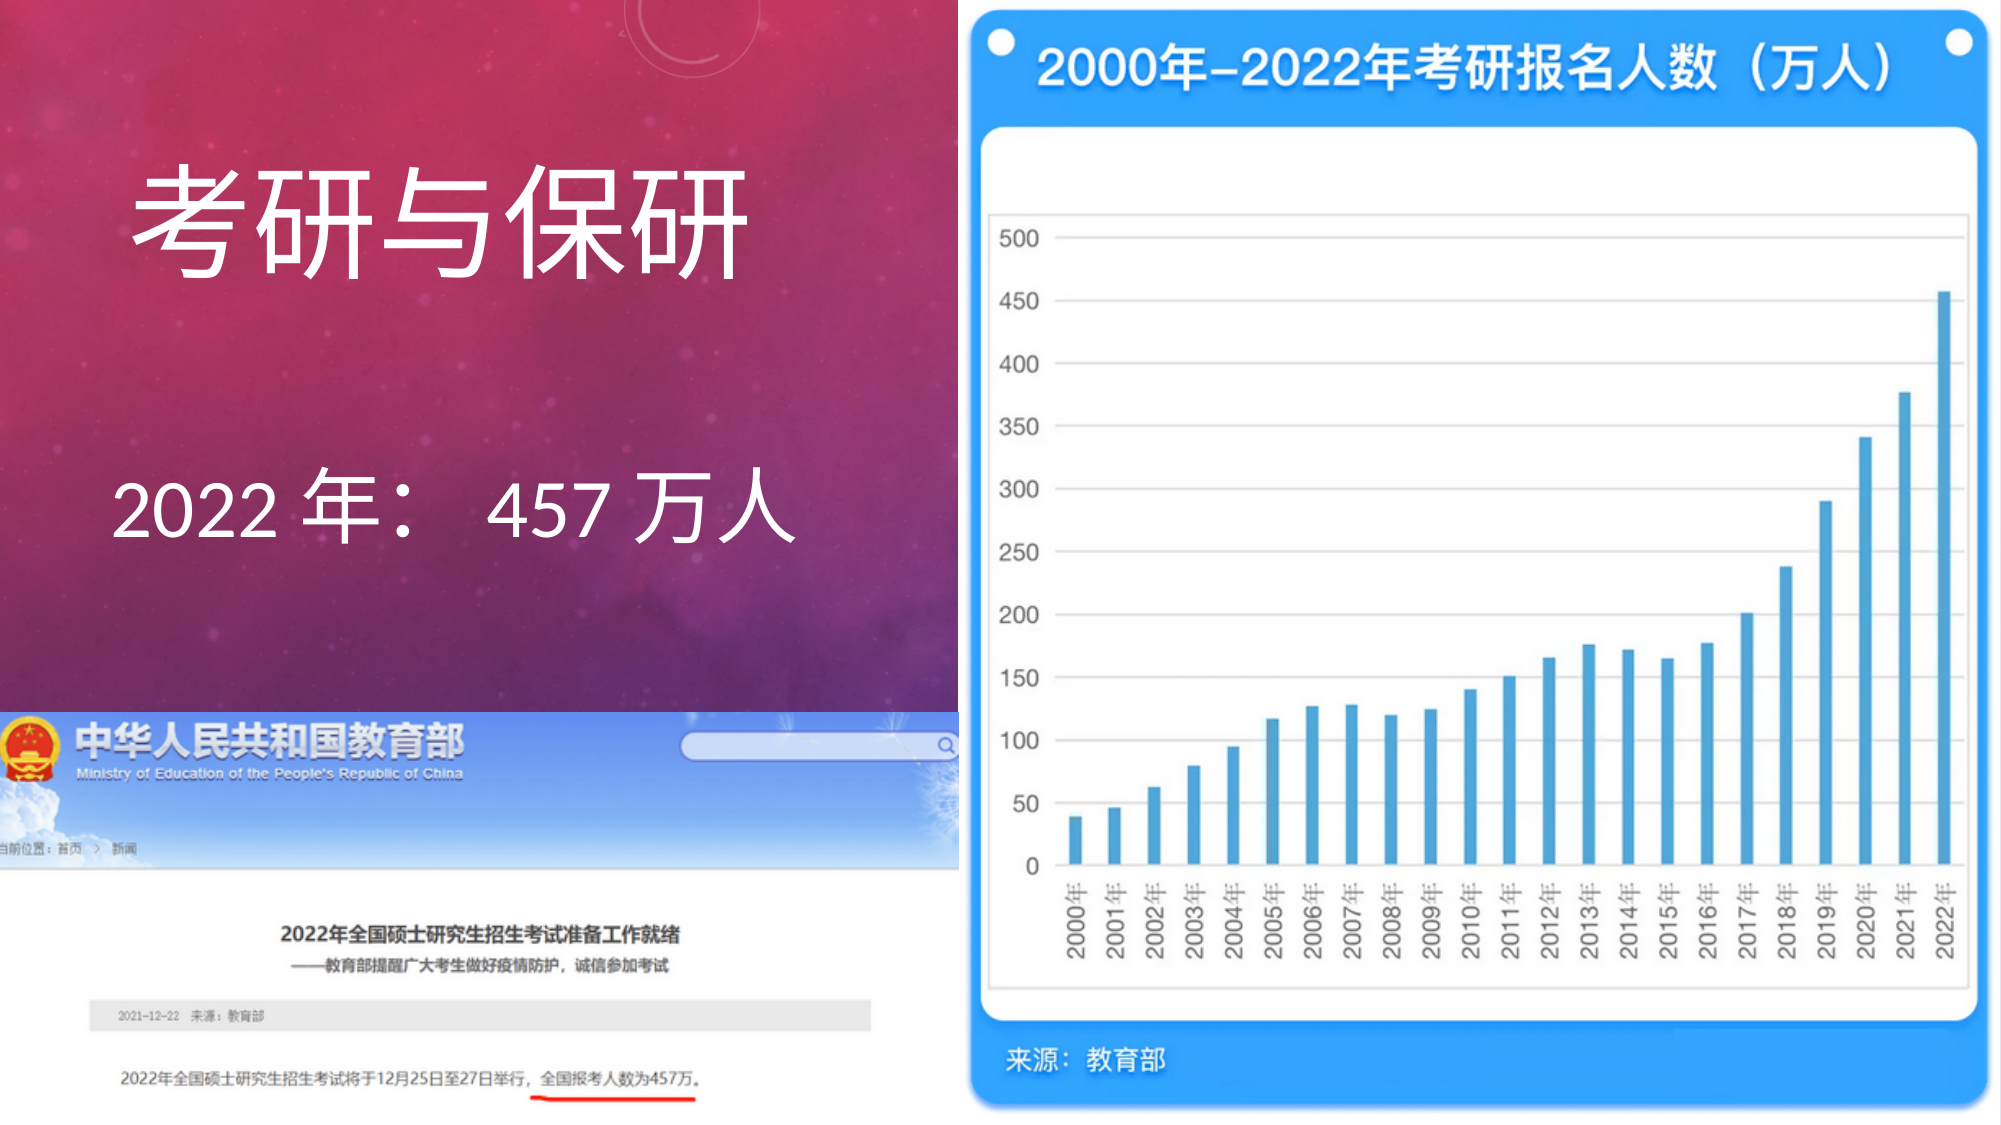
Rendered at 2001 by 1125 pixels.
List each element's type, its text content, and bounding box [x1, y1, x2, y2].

title 考研与保研 [112, 99, 952, 339]
text_box 2022年：457万人 [96, 446, 815, 562]
picture [0, 0, 2001, 1125]
